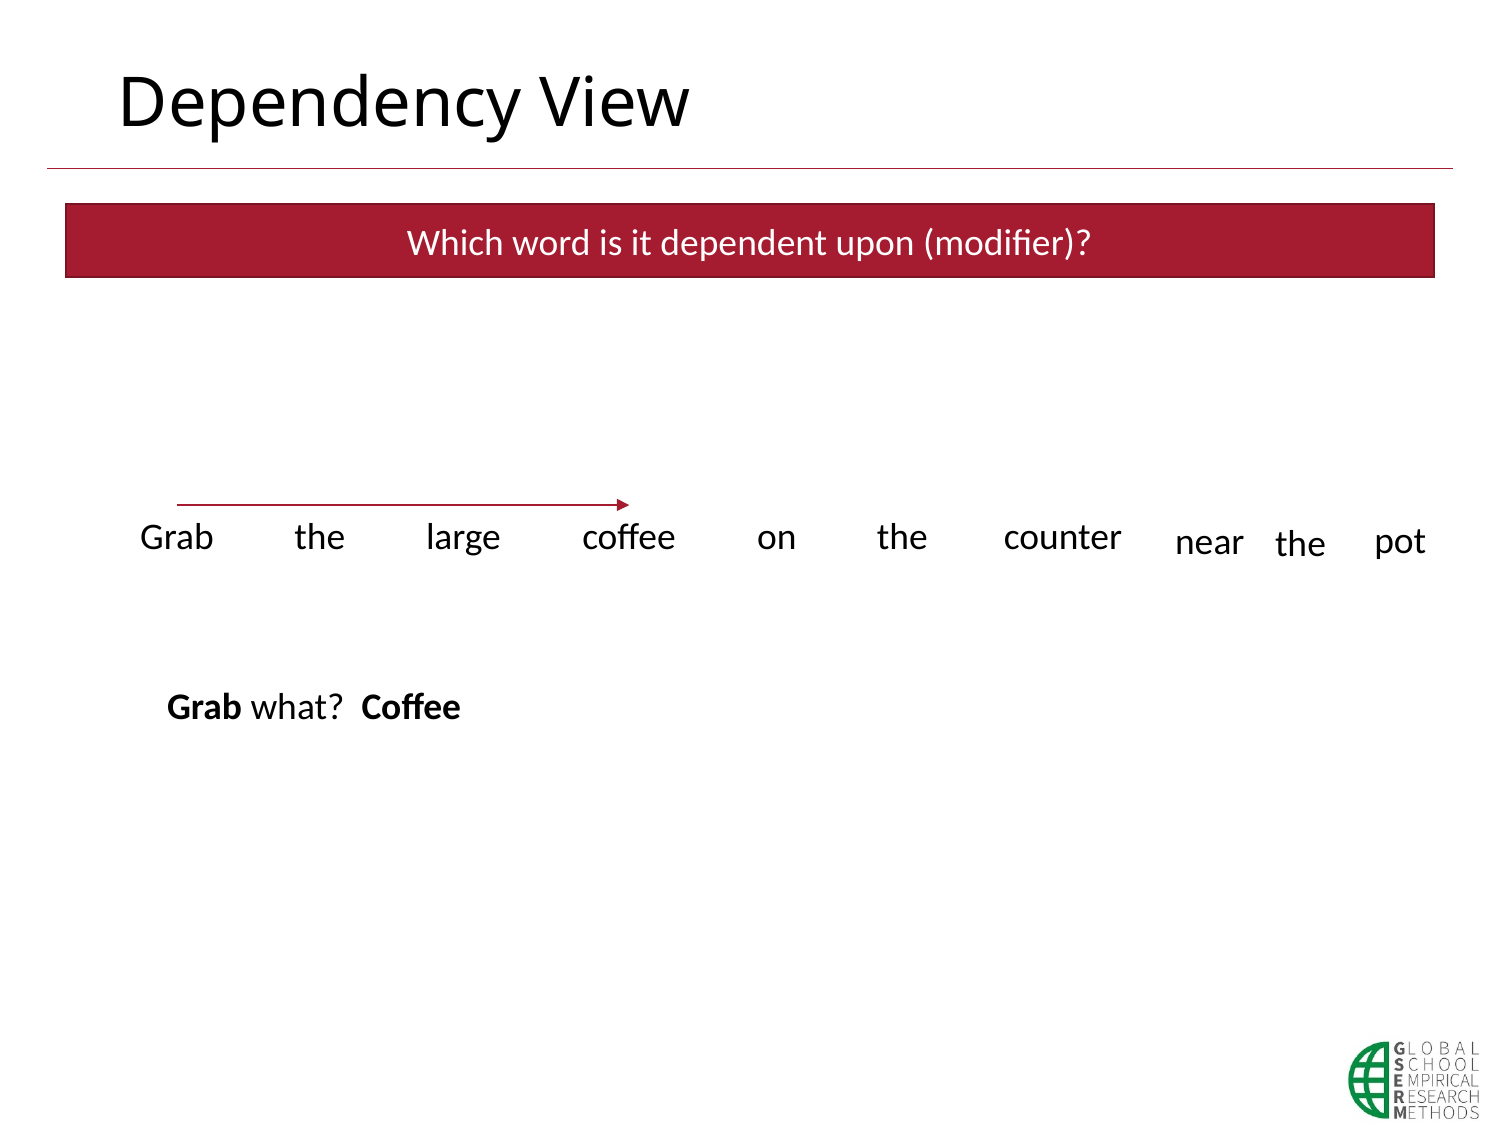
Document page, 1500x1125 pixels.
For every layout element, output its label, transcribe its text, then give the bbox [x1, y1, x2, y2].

text_box on [742, 504, 812, 565]
text_box large [411, 505, 516, 565]
text_box counter [989, 504, 1138, 565]
title Dependency View [103, 59, 1397, 157]
text_box near [1160, 509, 1268, 570]
text_box Grab what? Coffee [152, 674, 477, 735]
text_box pot [1359, 508, 1442, 569]
picture [1342, 1033, 1500, 1124]
text_box Which word is it dependent upon (modifier)? [65, 203, 1435, 278]
text_box coffee [567, 504, 691, 565]
text_box the [279, 505, 361, 565]
text_box the [862, 504, 943, 565]
text_box the [1260, 512, 1341, 572]
text_box Grab [125, 504, 229, 565]
